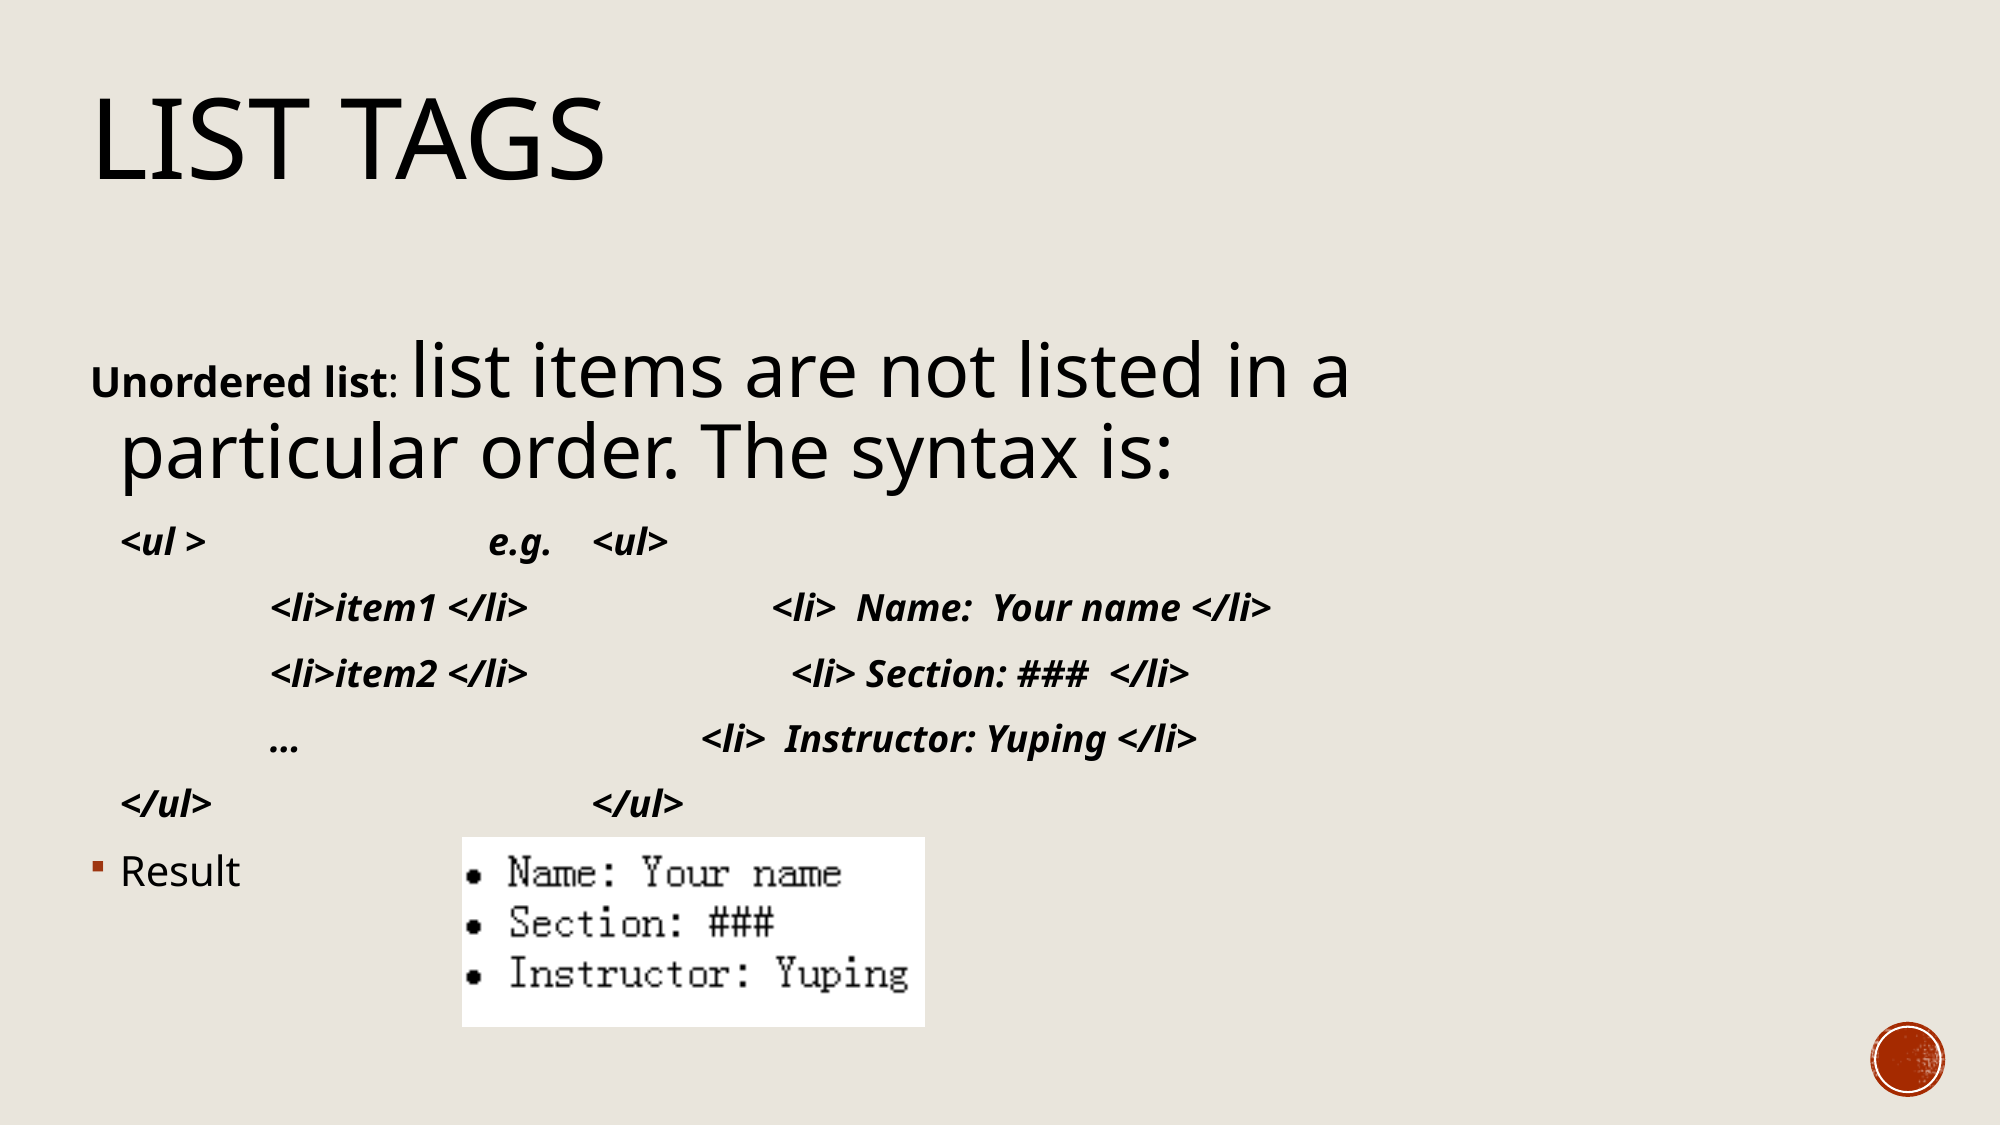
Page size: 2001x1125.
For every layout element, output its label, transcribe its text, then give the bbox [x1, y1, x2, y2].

picture [462, 837, 925, 1027]
text_box Unordered list: list items are not listed in a particular order. The syntax is: <ul > e.g. <ul> <li>item1 </li> <li> Name: Your name </li> <li>item2 </li> <li> Section: ### </li> … <li> Instructor: Yuping </li> </ul> </ul> Result [74, 324, 1425, 963]
text_box List tags [74, 74, 1425, 300]
